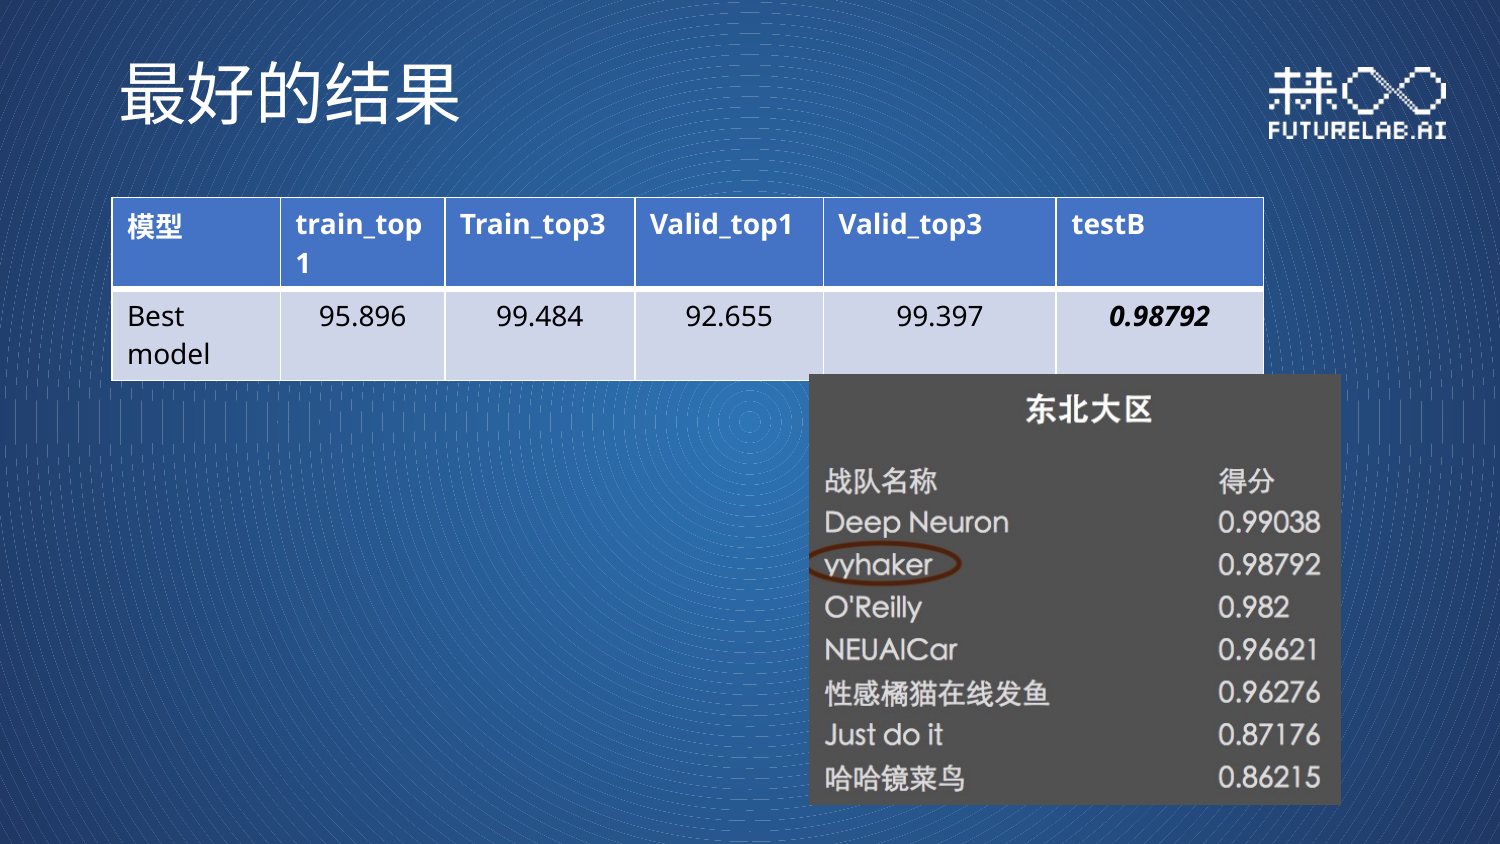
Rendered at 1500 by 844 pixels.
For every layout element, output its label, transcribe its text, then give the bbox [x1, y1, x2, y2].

title 最好的结果 [103, 44, 1258, 151]
table_cell 99.397 [824, 292, 1055, 374]
table_cell 99.484 [446, 292, 634, 380]
table_header testB [1057, 198, 1263, 286]
table_header Train_top3 [446, 198, 634, 286]
picture [1269, 67, 1446, 139]
table_cell 0.98792 [1057, 292, 1263, 374]
picture [809, 374, 1341, 806]
table_cell 92.655 [636, 292, 823, 380]
table_header train_top1 [281, 198, 444, 286]
table_cell 95.896 [281, 292, 444, 380]
table_cell Best model [113, 292, 280, 380]
table_header Valid_top3 [824, 198, 1055, 286]
table_header 模型 [113, 198, 280, 286]
table_header Valid_top1 [636, 198, 823, 286]
